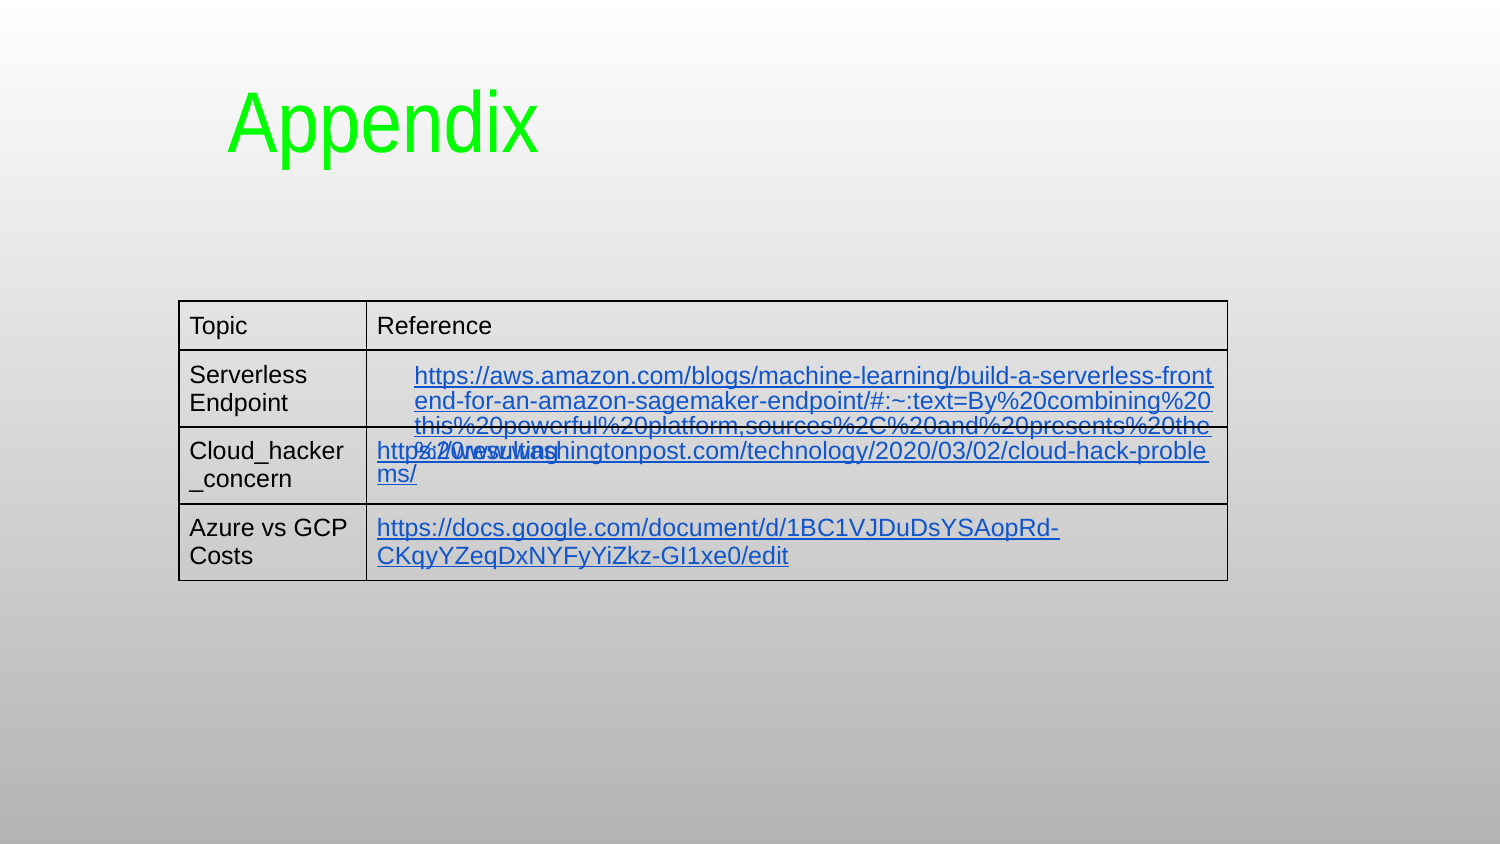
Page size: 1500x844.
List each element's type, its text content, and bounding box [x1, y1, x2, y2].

table_header Topic [180, 302, 366, 349]
table_cell Azure vs GCP Costs [180, 505, 366, 580]
table_header Reference [367, 302, 1227, 349]
table_cell https://aws.amazon.com/blogs/machine-learning/build-a-serverless-frontend-for-an-amazon-sagemaker-endpoint/#:~:text=By%20combining%20this%20powerful%20platform,sources%2C%20and%20presents%20the%20resulting [367, 351, 1227, 426]
table_cell https://docs.google.com/document/d/1BC1VJDuDsYSAopRd-CKqyYZeqDxNYFyYiZkz-GI1xe0/edit [367, 505, 1227, 580]
table_cell Serverless Endpoint [180, 351, 366, 426]
table_cell Cloud_hacker_concern [180, 428, 366, 503]
table_cell https://www.washingtonpost.com/technology/2020/03/02/cloud-hack-problems/ [367, 428, 1227, 503]
